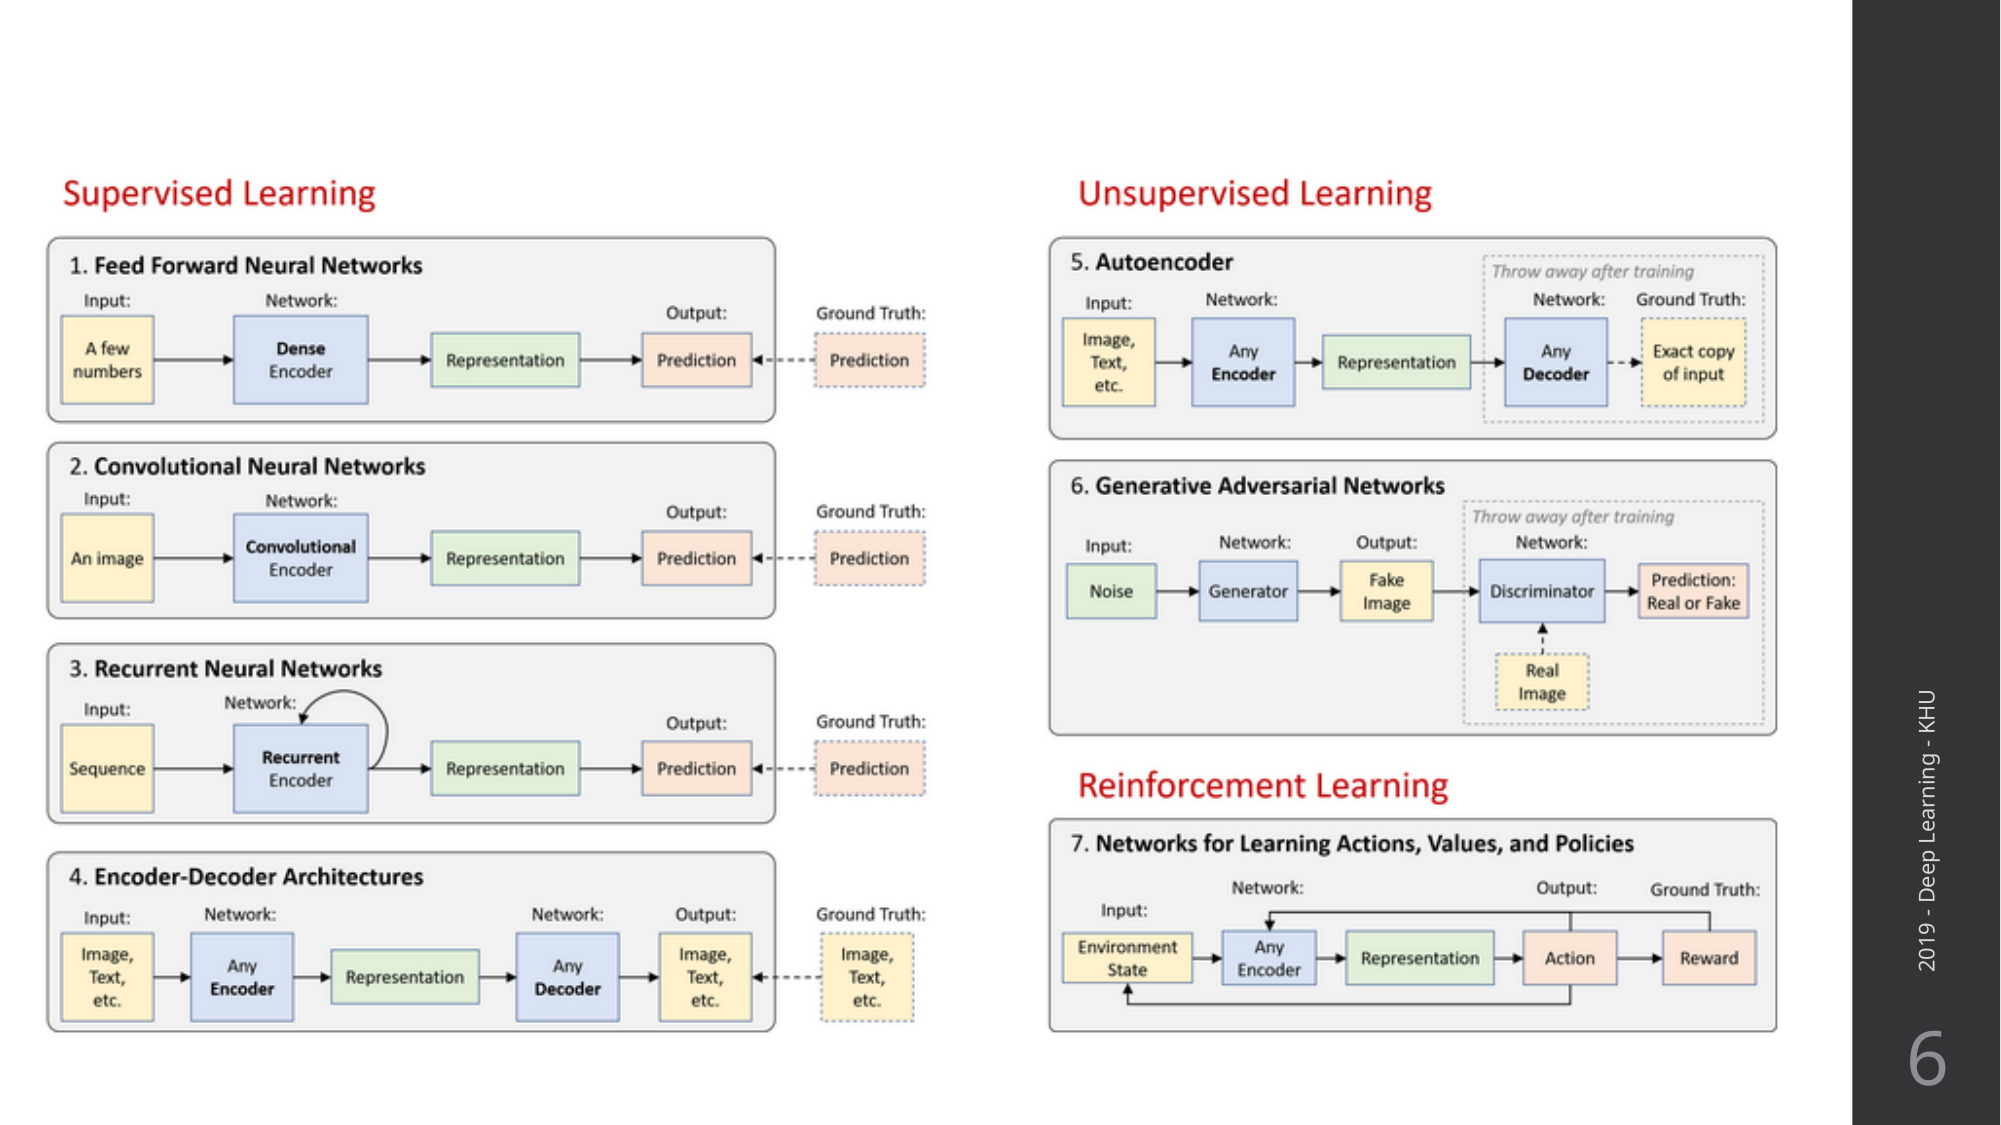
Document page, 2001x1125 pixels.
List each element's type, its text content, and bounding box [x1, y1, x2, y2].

footer 2019 - Deep Learning - KHU [1897, 400, 1958, 988]
slide_number 6 [1852, 1012, 2000, 1110]
picture [24, 152, 1805, 1062]
